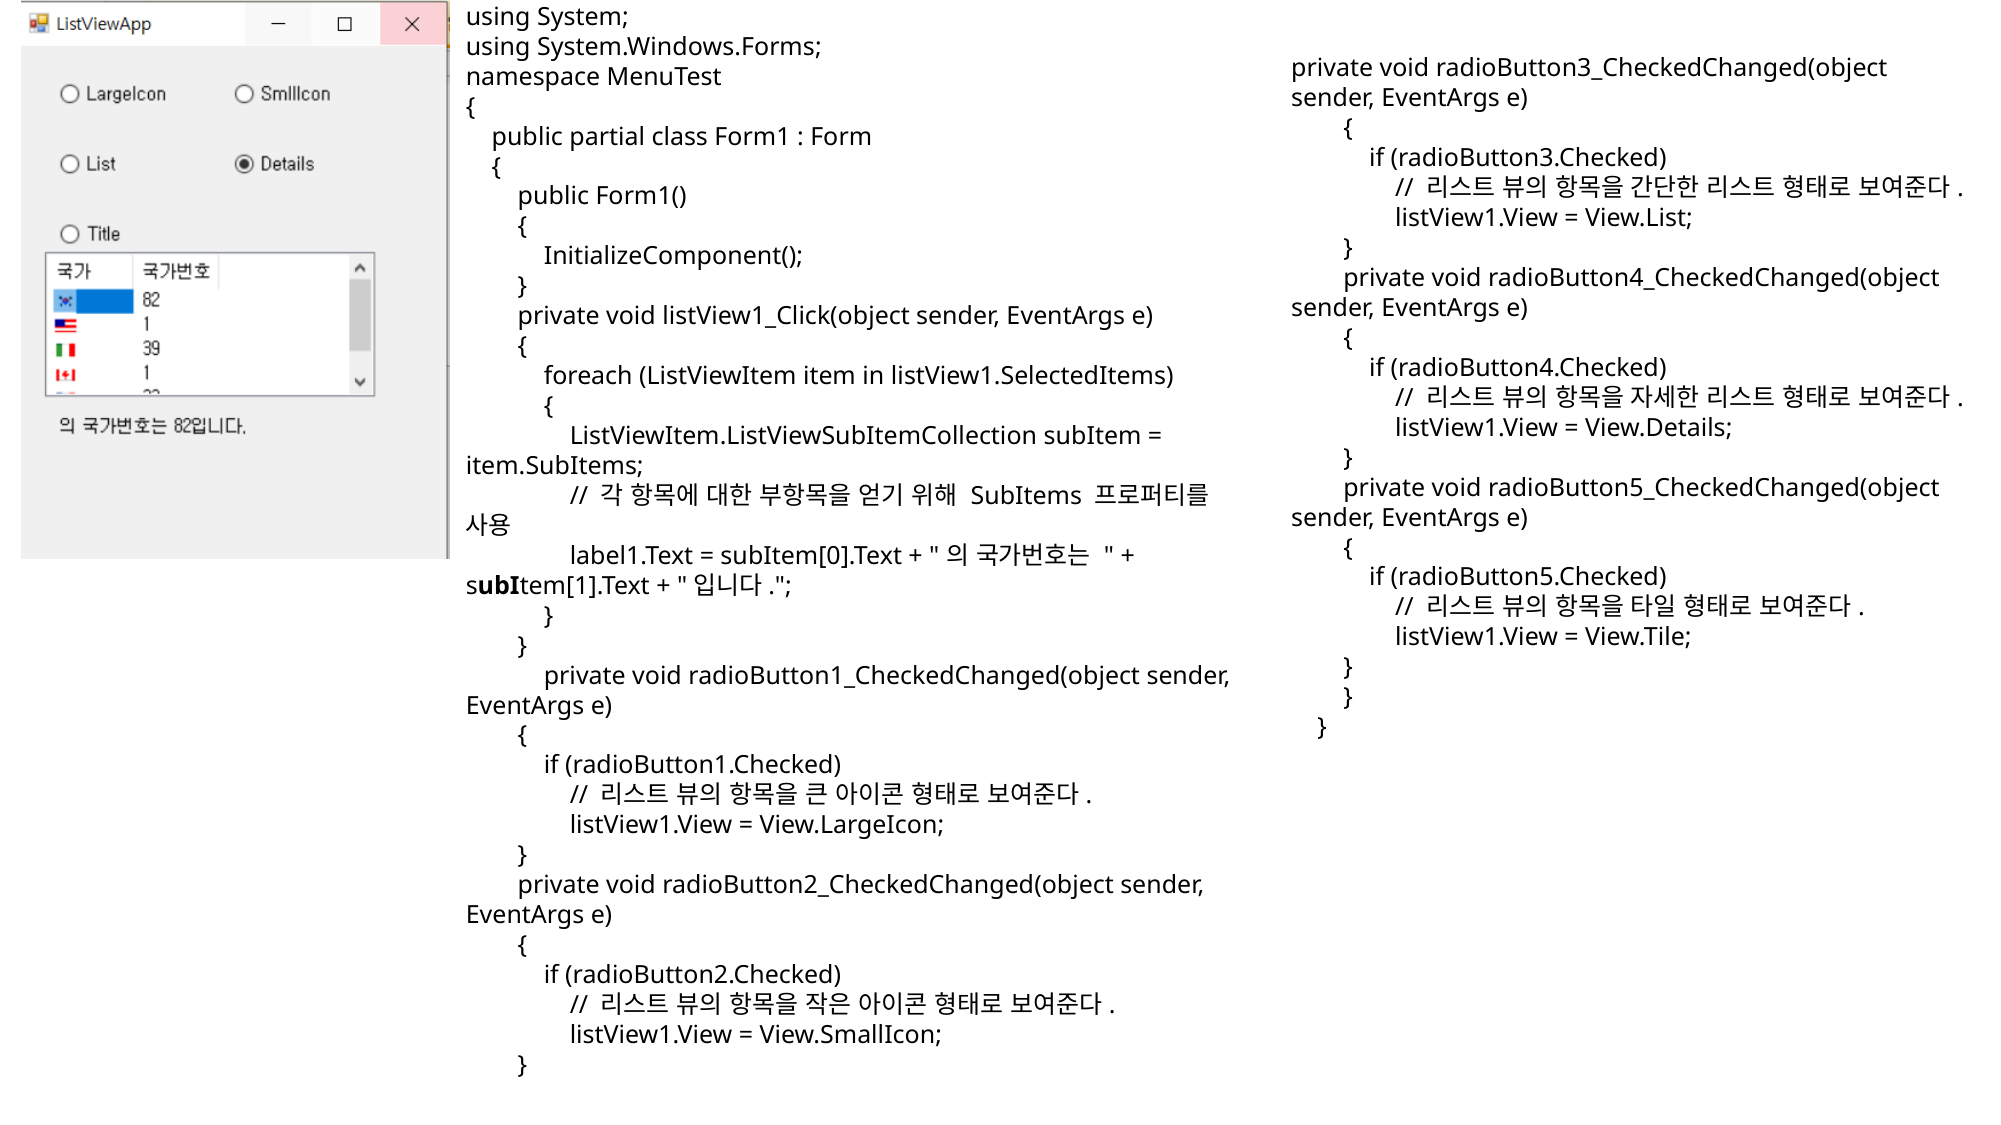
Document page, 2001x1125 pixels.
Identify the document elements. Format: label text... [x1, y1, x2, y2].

text_box private void radioButton3_CheckedChanged(object sender, EventArgs e) { if (radioButton3.Checked) // 리스트 뷰의 항목을 간단한 리스트 형태로 보여준다. listView1.View = View.List; } private void radioButton4_CheckedChanged(object sender, EventArgs e) { if (radioButton4.Checked) // 리스트 뷰의 항목을 자세한 리스트 형태로 보여준다. listView1.View = View.Details; } private void radioButton5_CheckedChanged(object sender, EventArgs e) { if (radioButton5.Checked) // 리스트 뷰의 항목을 타일 형태로 보여준다. listView1.View = View.Tile; } } } [1291, 51, 1968, 810]
text_box using System; using System.Windows.Forms; namespace MenuTest { public partial class Form1 : Form { public Form1() { InitializeComponent(); } private void listView1_Click(object sender, EventArgs e) { foreach (ListViewItem item in listView1.SelectedItems) { ListViewItem.ListViewSubItemCollection subItem = item.SubItems; // 각 항목에 대한 부항목을 얻기 위해 SubItems 프로퍼티를 사용 label1.Text = subItem[0].Text + "의 국가번호는 " + subItem[1].Text + "입니다."; } } private void radioButton1_CheckedChanged(object sender, EventArgs e) { if (radioButton1.Checked) // 리스트 뷰의 항목을 큰 아이콘 형태로 보여준다. listView1.View = View.LargeIcon; } private void radioButton2_CheckedChanged(object sender, EventArgs e) { if (radioButton2.Checked) // 리스트 뷰의 항목을 작은 아이콘 형태로 보여준다. listView1.View = View.SmallIcon; } [465, 0, 1263, 1125]
picture [21, 0, 450, 559]
